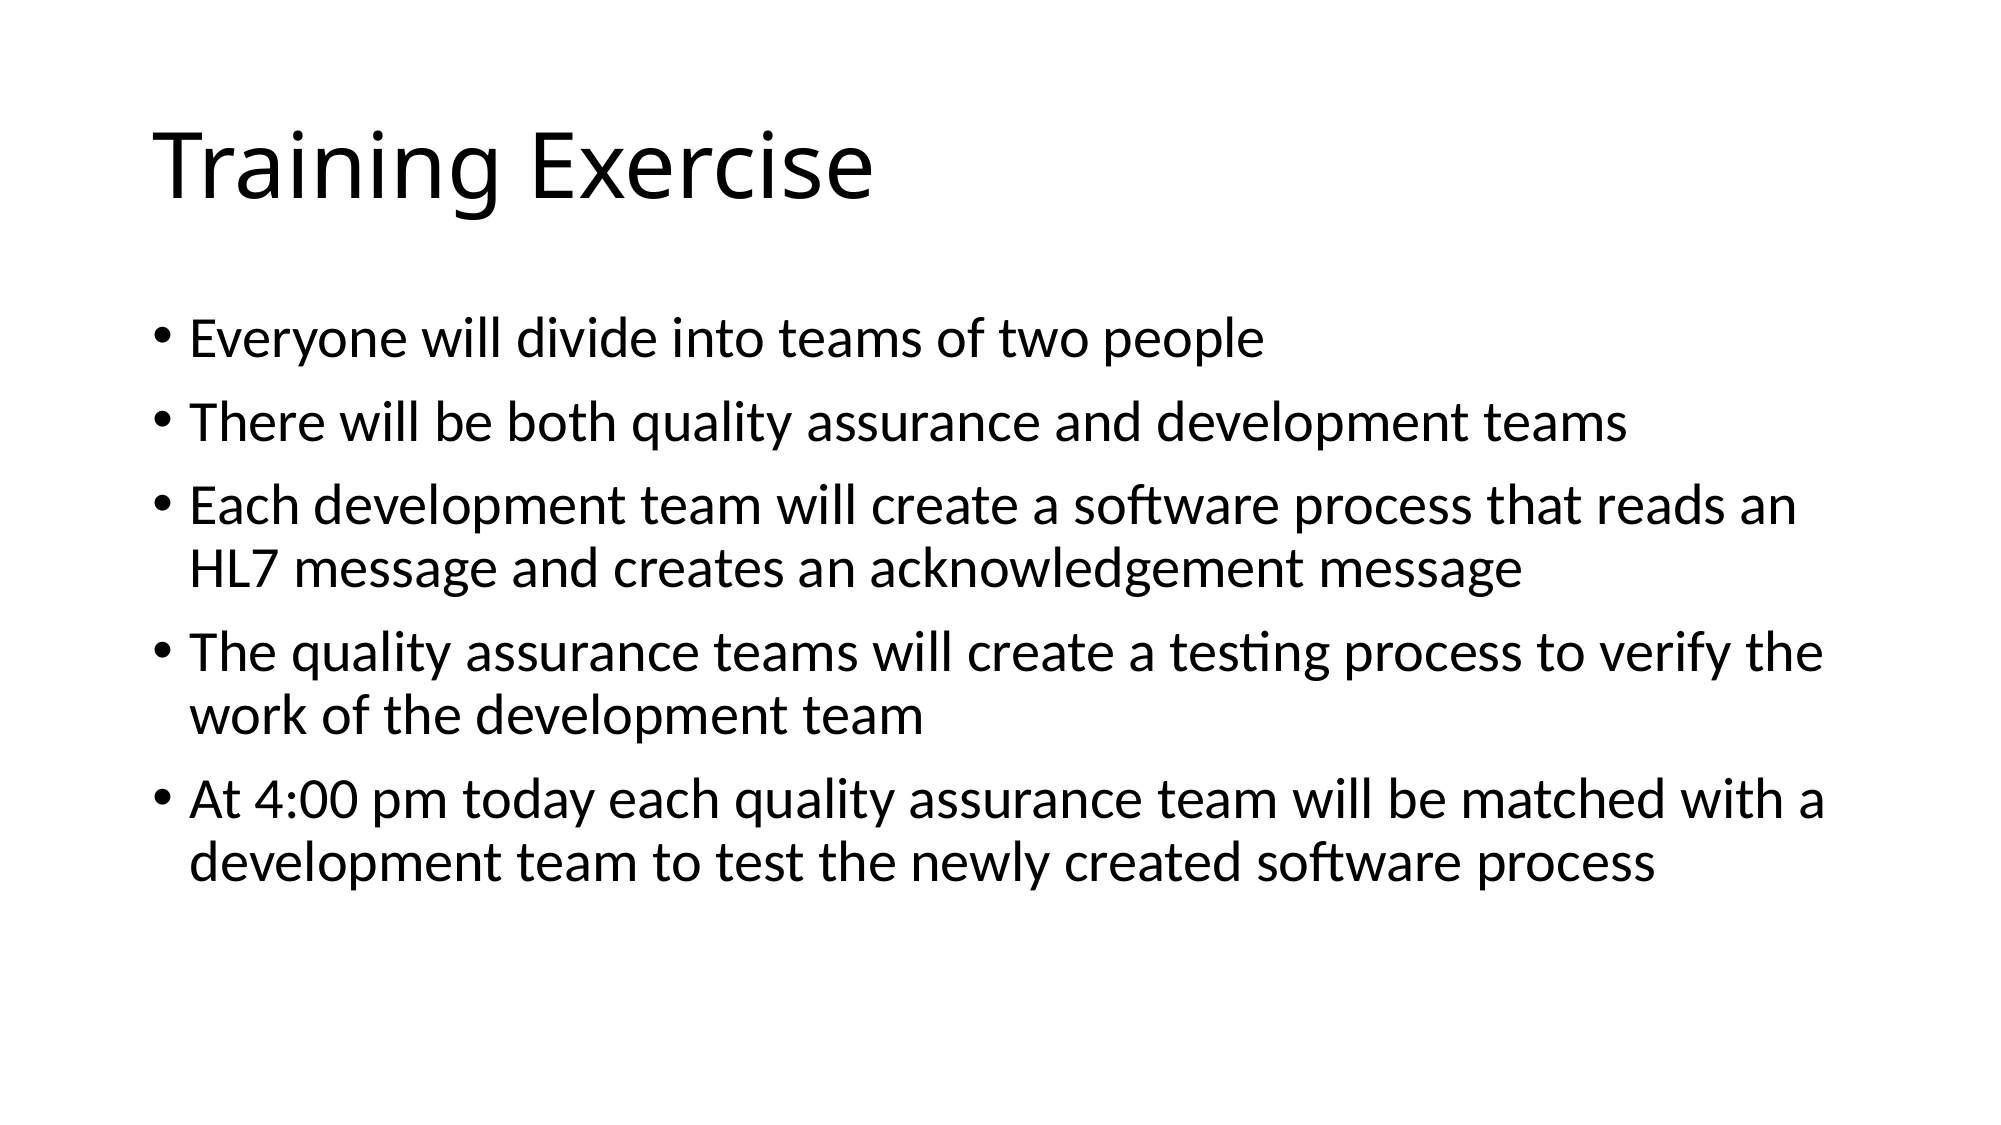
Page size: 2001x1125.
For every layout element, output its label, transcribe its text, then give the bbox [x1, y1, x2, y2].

list Everyone will divide into teams of two people There will be both quality assurance and development teams Each development team will create a software process that reads an HL7 message and creates an acknowledgement message The quality assurance teams will create a testing process to verify the work of the development team At 4:00 pm today each quality assurance team will be matched with a development team to test the newly created software process [137, 299, 1863, 1014]
title Training Exercise [137, 59, 1863, 278]
